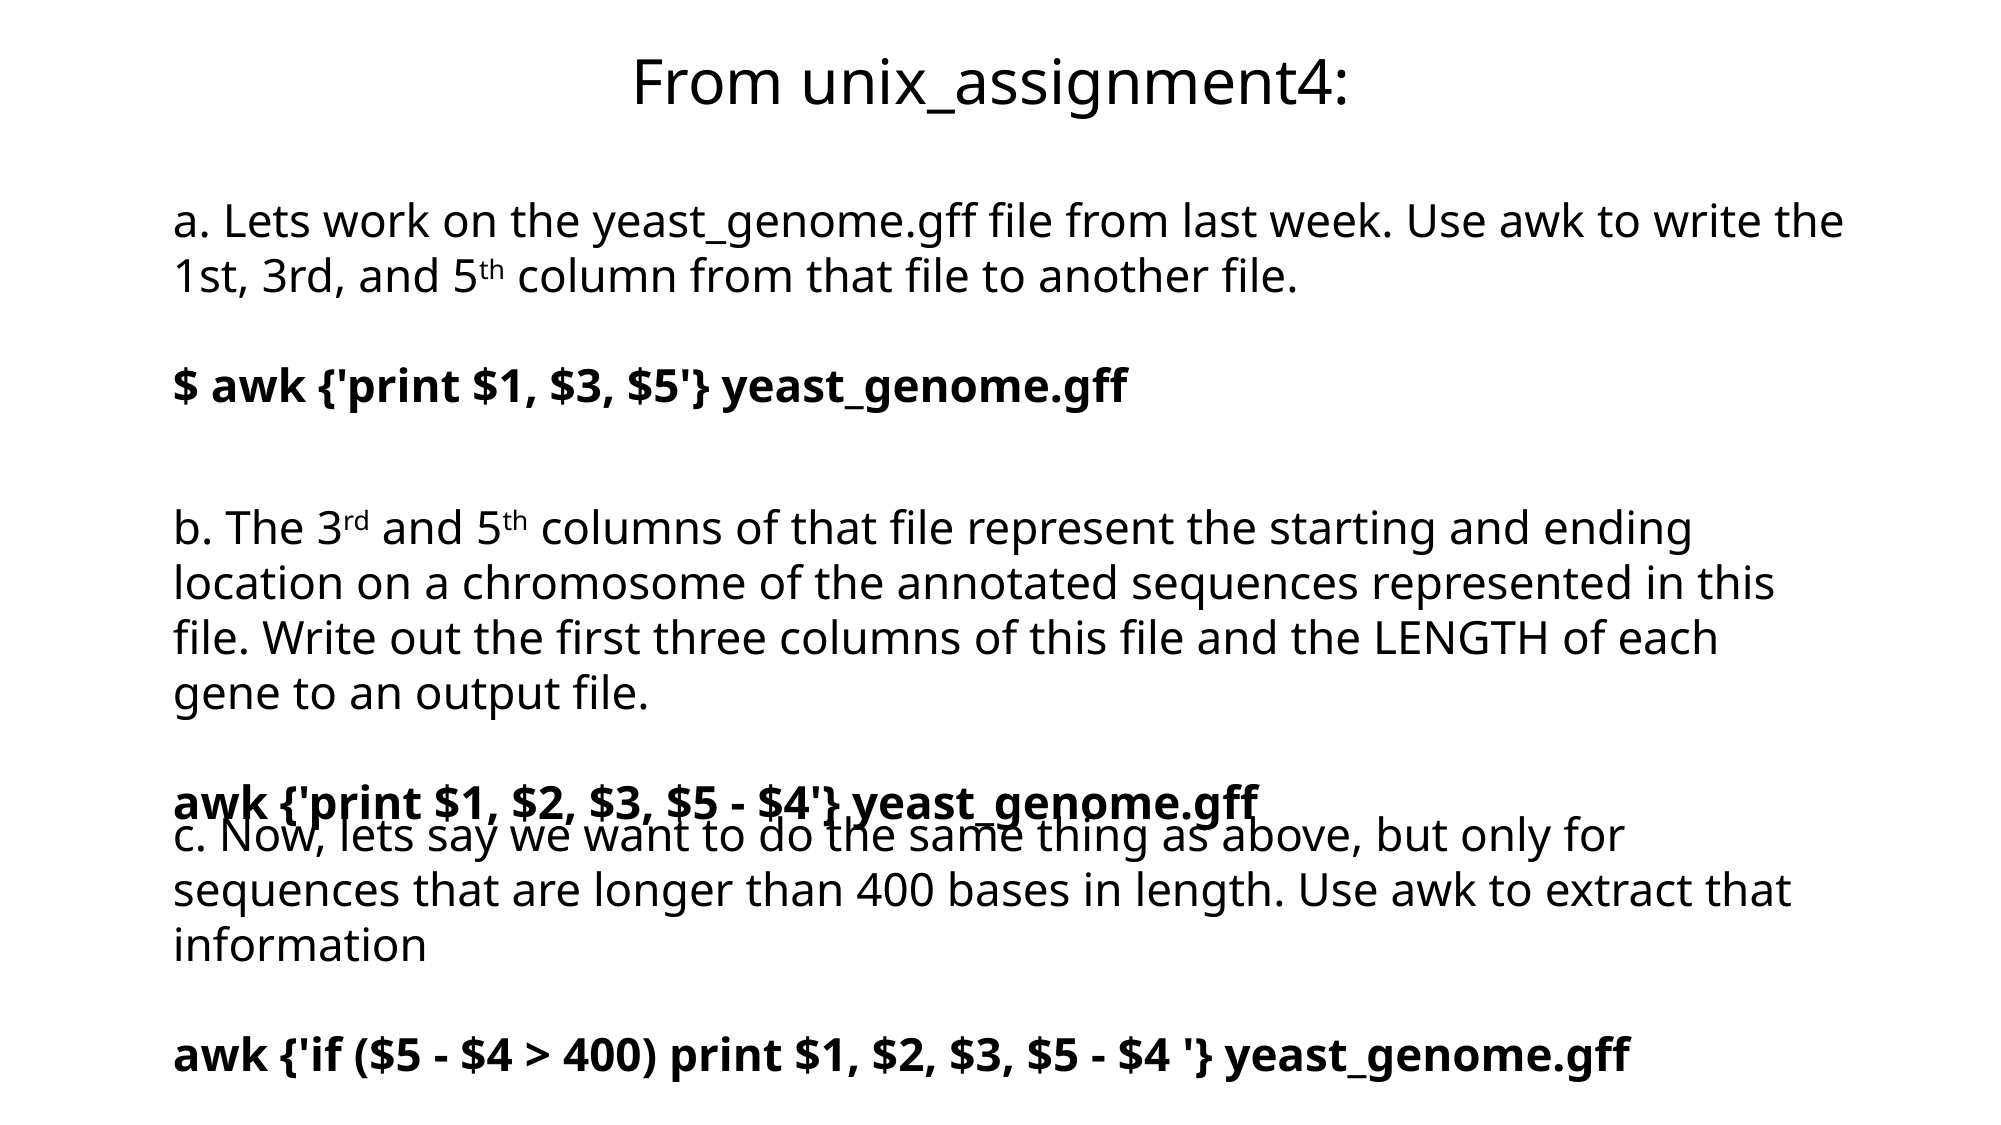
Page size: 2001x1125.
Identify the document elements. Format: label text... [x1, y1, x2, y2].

text_box b. The 3rd and 5th columns of that file represent the starting and ending location on a chromosome of the annotated sequences represented in this file. Write out the first three columns of this file and the LENGTH of each gene to an output file. awk {'print $1, $2, $3, $5 - $4'} yeast_genome.gff [158, 491, 1830, 798]
text_box a. Lets work on the yeast_genome.gff file from last week. Use awk to write the 1st, 3rd, and 5th column from that file to another file. $ awk {'print $1, $3, $5'} yeast_genome.gff [158, 184, 1877, 420]
text_box From unix_assignment4: [616, 34, 1366, 170]
text_box c. Now, lets say we want to do the same thing as above, but only for sequences that are longer than 400 bases in length. Use awk to extract that information awk {'if ($5 - $4 > 400) print $1, $2, $3, $5 - $4 '} yeast_genome.gff [158, 798, 1877, 1088]
